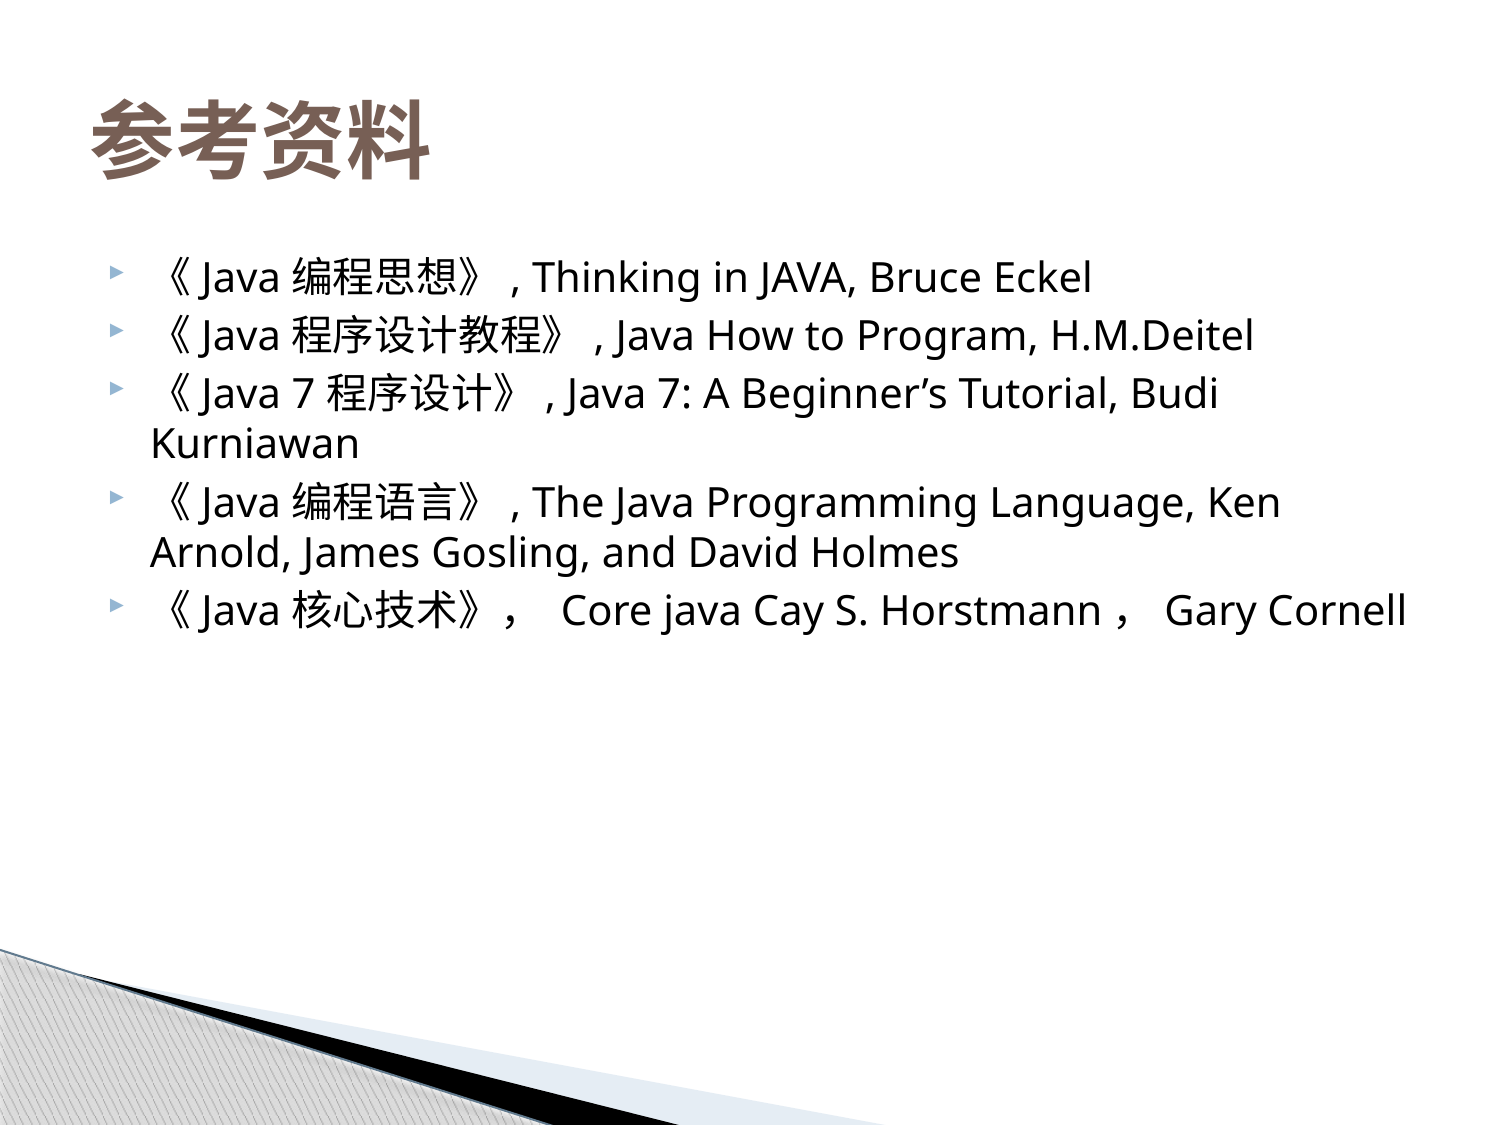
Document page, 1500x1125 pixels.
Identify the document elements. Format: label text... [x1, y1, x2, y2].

list 《Java编程思想》, Thinking in JAVA, Bruce Eckel 《Java程序设计教程》, Java How to Program, H.M.Deitel 《Java 7程序设计》, Java 7: A Beginner’s Tutorial, Budi Kurniawan 《Java编程语言》, The Java Programming Language, Ken Arnold, James Gosling, and David Holmes 《Java核心技术》， Core java Cay S. Horstmann，Gary Cornell [75, 243, 1425, 986]
title 参考资料 [75, 45, 1425, 233]
